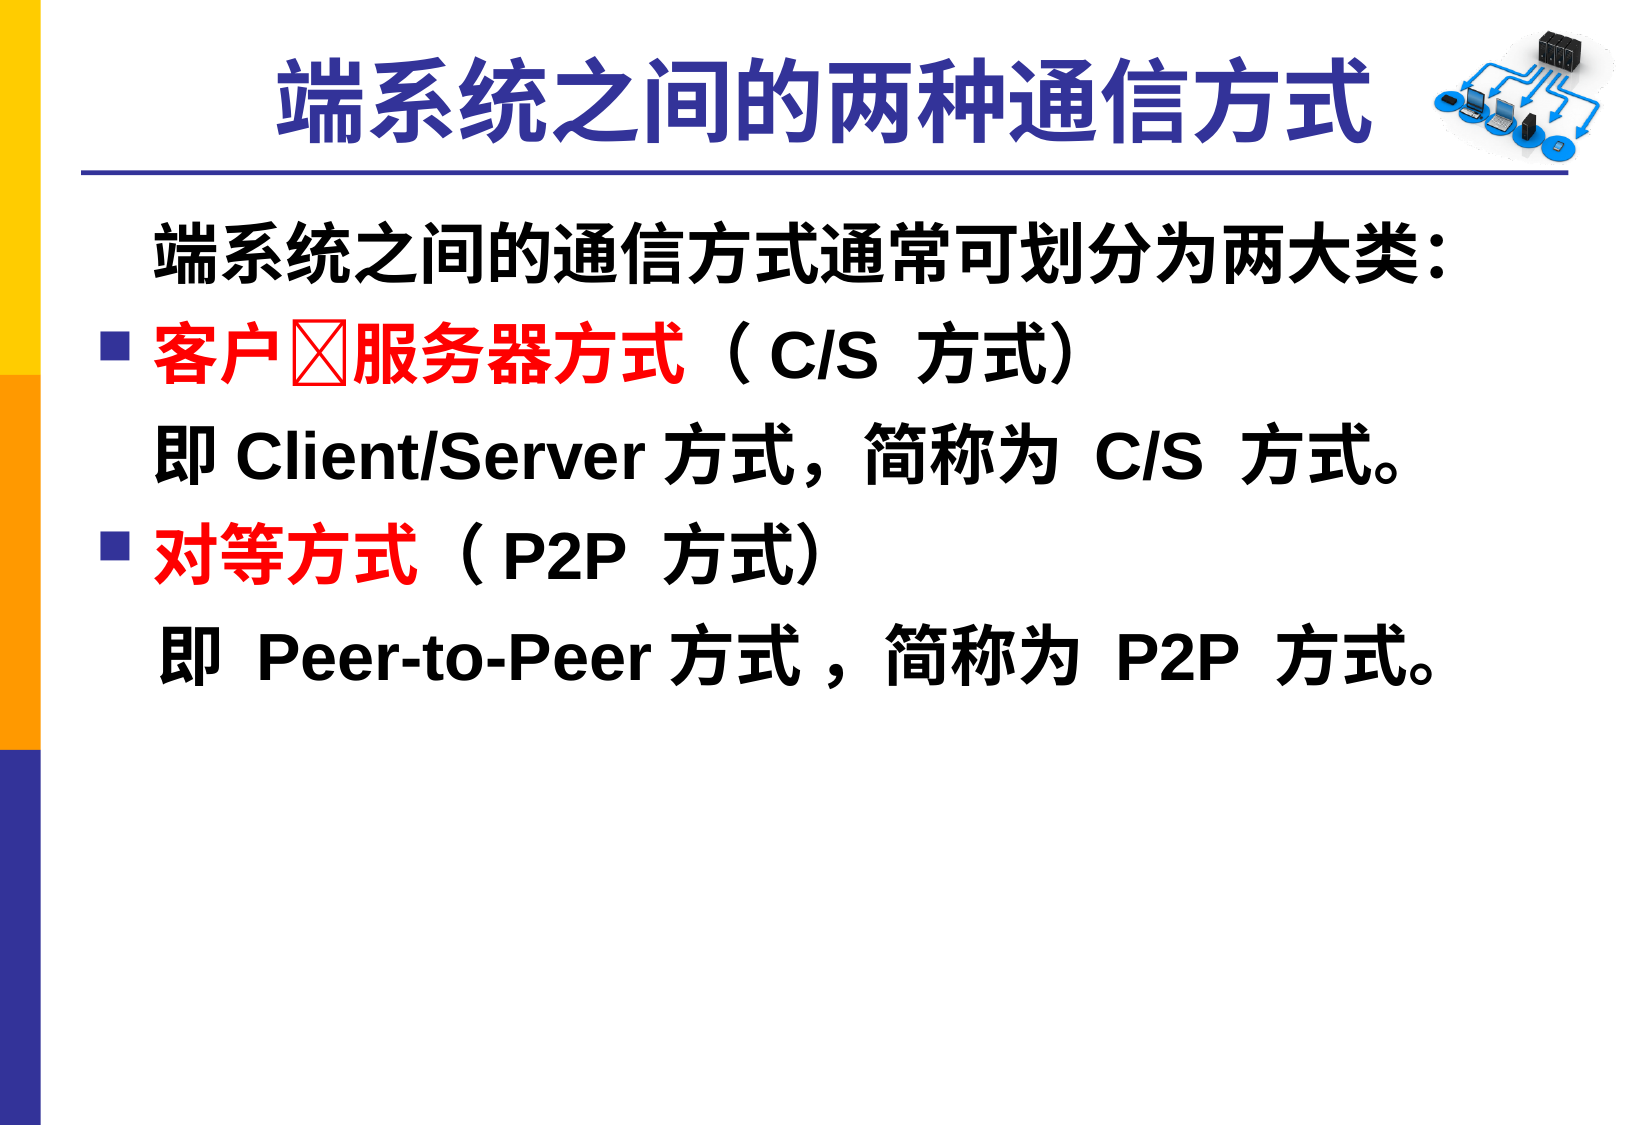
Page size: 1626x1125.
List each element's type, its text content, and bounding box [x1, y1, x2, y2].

picture [1431, 30, 1616, 165]
title 端系统之间的两种通信方式 [81, 30, 1569, 161]
list 端系统之间的通信方式通常可划分为两大类： 客户服务器方式（C/S 方式） 即Client/Server方式，简称为 C/S 方式。 对等方式（P2P 方式） 即 Peer-to-Peer方式 ，简称为 P2P 方式。 [81, 196, 1569, 1006]
